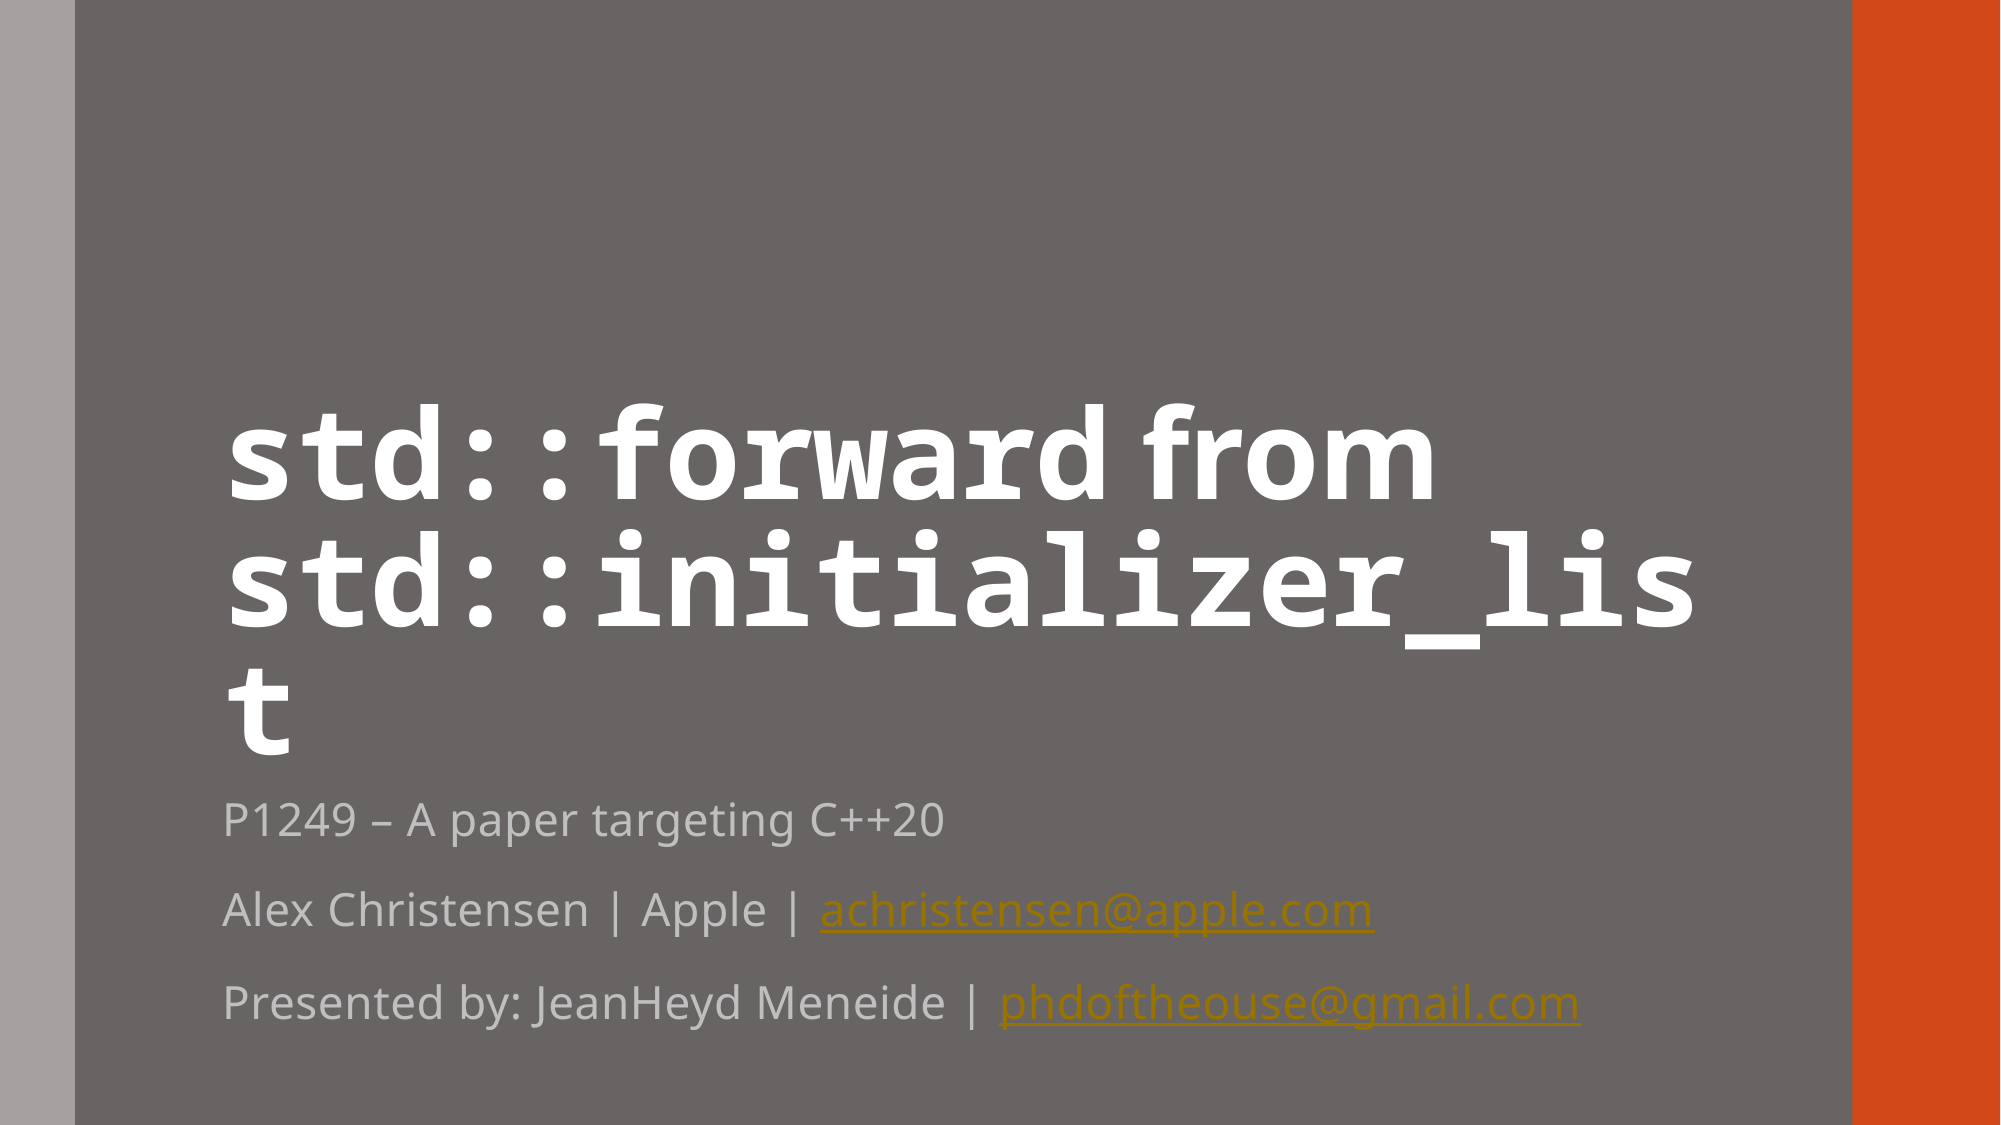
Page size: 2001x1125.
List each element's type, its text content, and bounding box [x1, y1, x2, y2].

title std::forward from std::initializer_list [206, 124, 1752, 787]
subtitle P1249 – A paper targeting C++20 Alex Christensen | Apple | achristensen@apple.com Presented by: JeanHeyd Meneide | phdoftheouse@gmail.com [206, 787, 1752, 1065]
